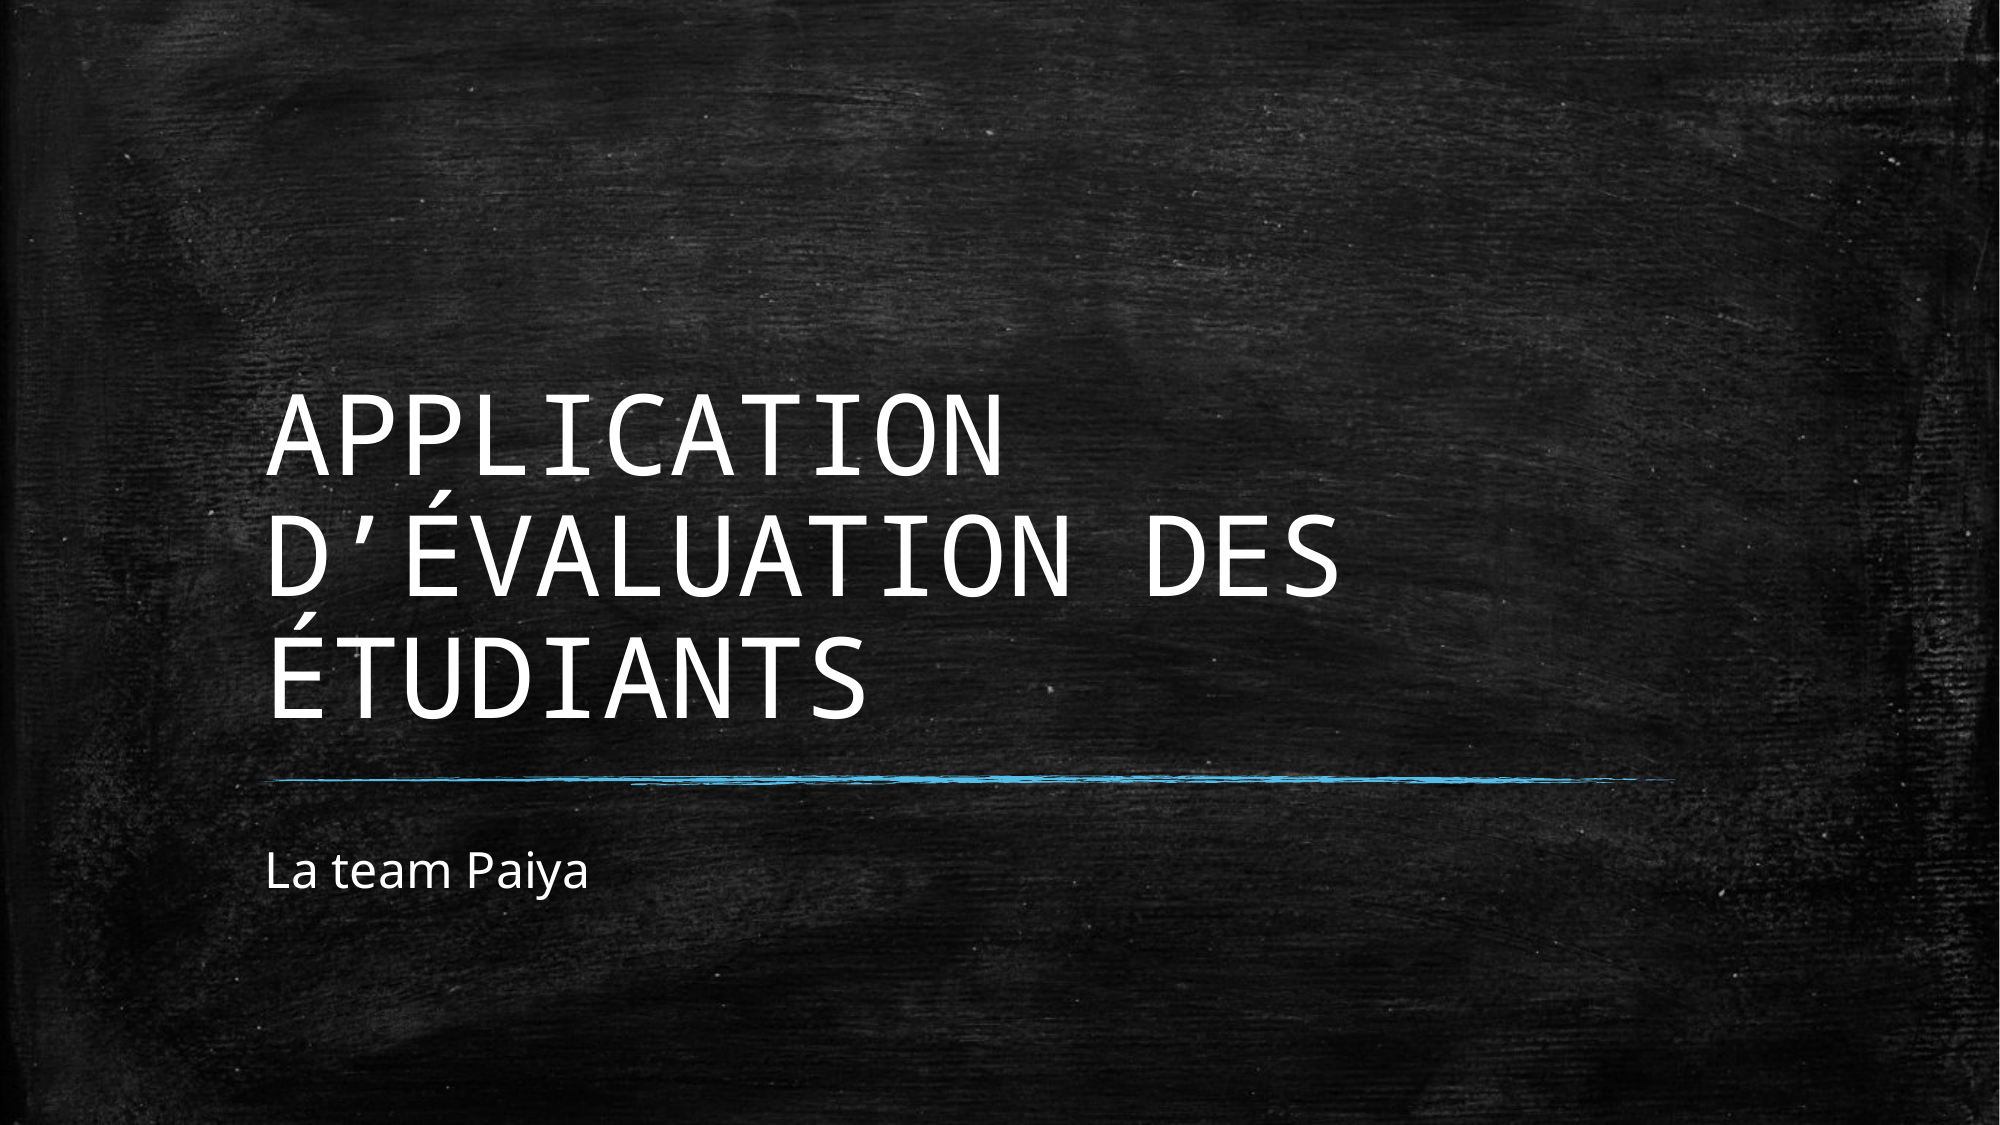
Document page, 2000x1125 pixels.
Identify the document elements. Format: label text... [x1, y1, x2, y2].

subtitle La team Paiya [249, 837, 1750, 1013]
title APPLICATION D’ÉVALUATION DES ÉTUDIANTS [249, 312, 1750, 750]
